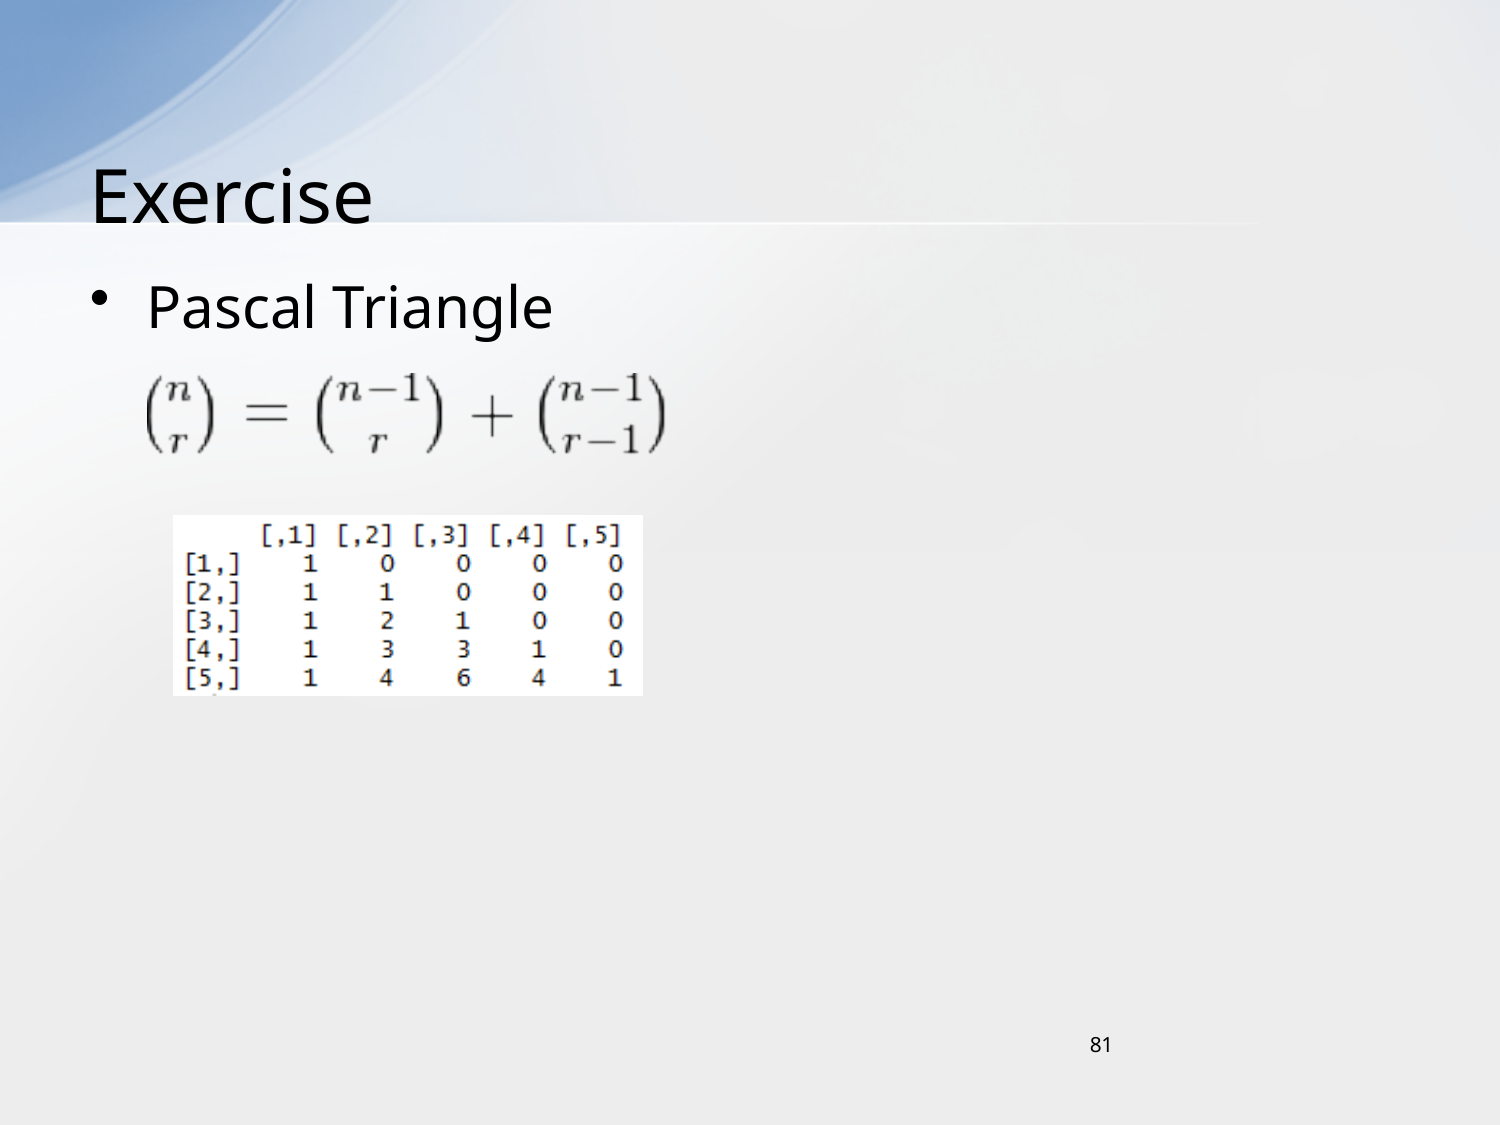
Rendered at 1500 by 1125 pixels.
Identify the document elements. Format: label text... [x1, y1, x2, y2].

slide_number 81 [1074, 1024, 1425, 1103]
picture [0, 0, 1500, 1125]
title Exercise [75, 58, 1425, 247]
list Pascal Triangle [75, 262, 1425, 1005]
